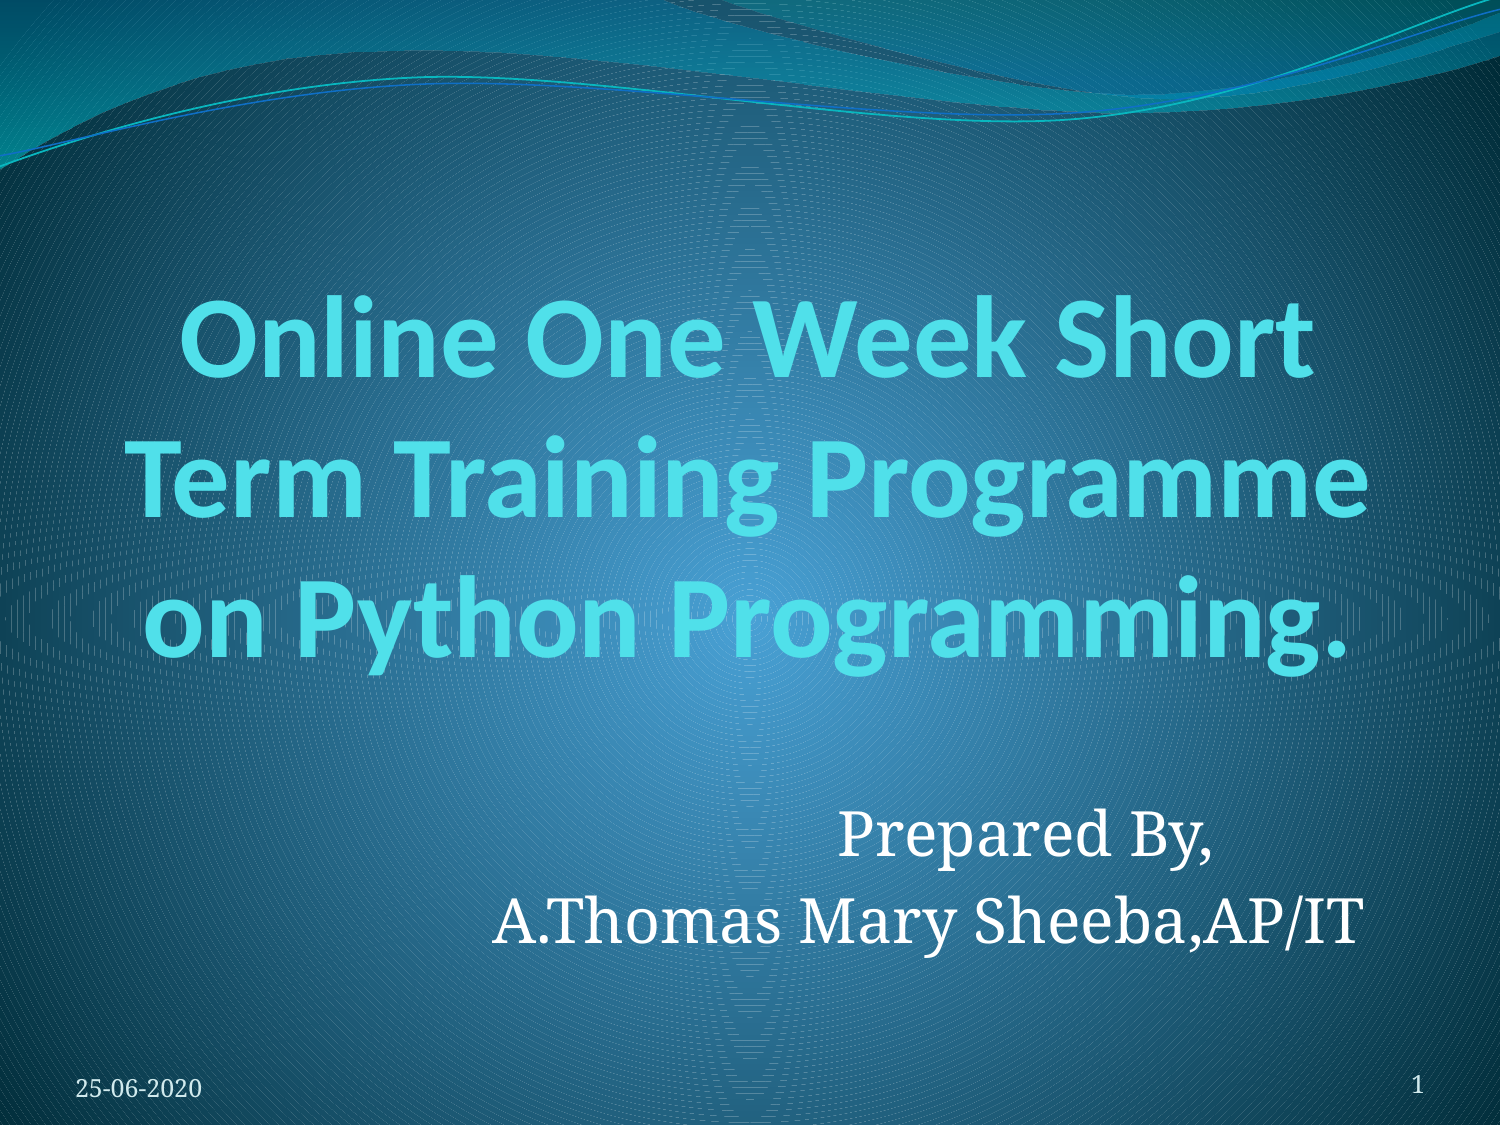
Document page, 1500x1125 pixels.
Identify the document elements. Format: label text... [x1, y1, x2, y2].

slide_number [75, 1042, 425, 1103]
title Online One Week Short Term Training Programme on Python Programming. [112, 160, 1388, 681]
slide_number 1 [1299, 1042, 1425, 1103]
subtitle Prepared By, A.Thomas Mary Sheeba,AP/IT [87, 621, 1376, 976]
